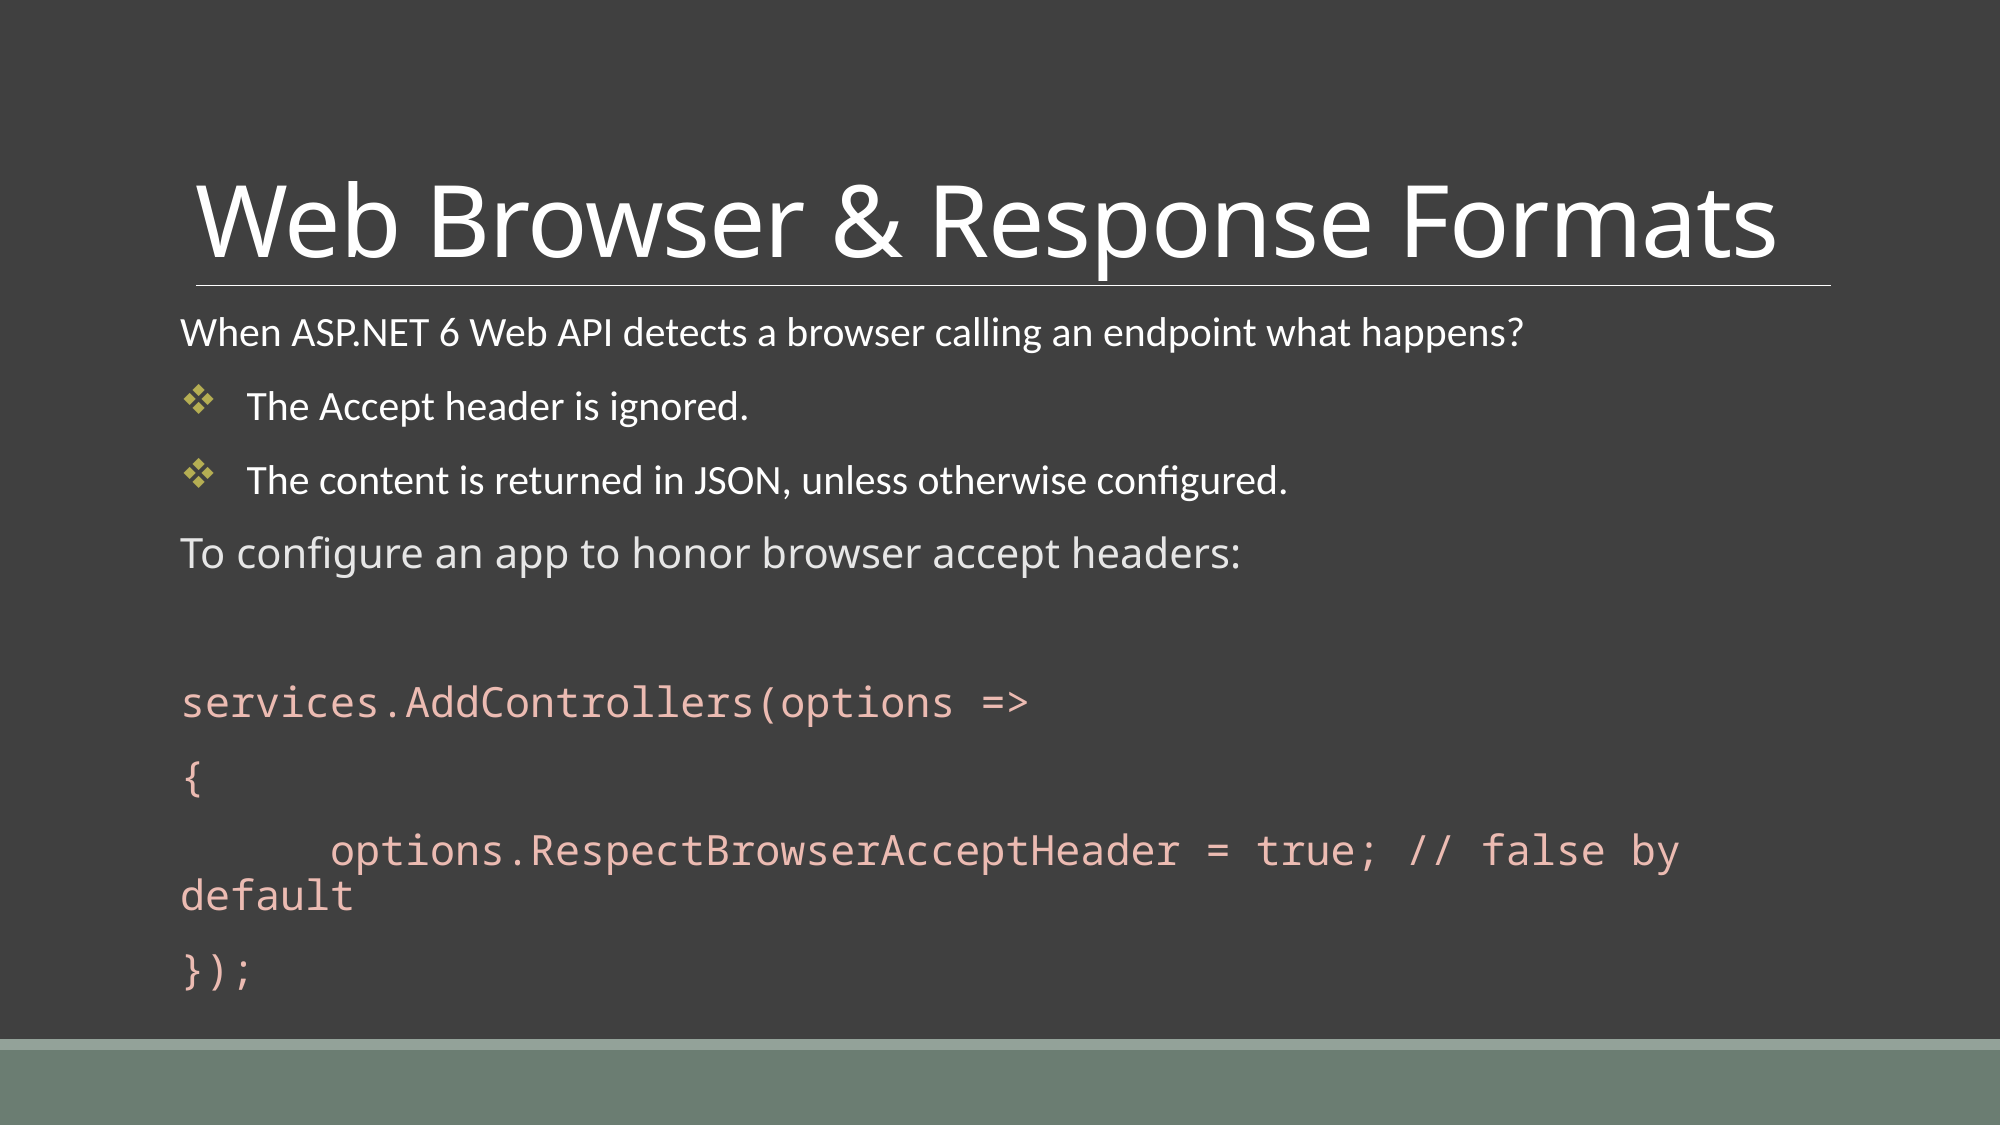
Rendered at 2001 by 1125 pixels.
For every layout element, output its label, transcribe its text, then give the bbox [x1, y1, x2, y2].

title Web Browser & Response Formats [180, 47, 1830, 285]
list When ASP.NET 6 Web API detects a browser calling an endpoint what happens? The Accept header is ignored. The content is returned in JSON, unless otherwise configured. To configure an app to honor browser accept headers: services.AddControllers(options => { options.RespectBrowserAcceptHeader = true; // false by default }); [180, 302, 1830, 963]
